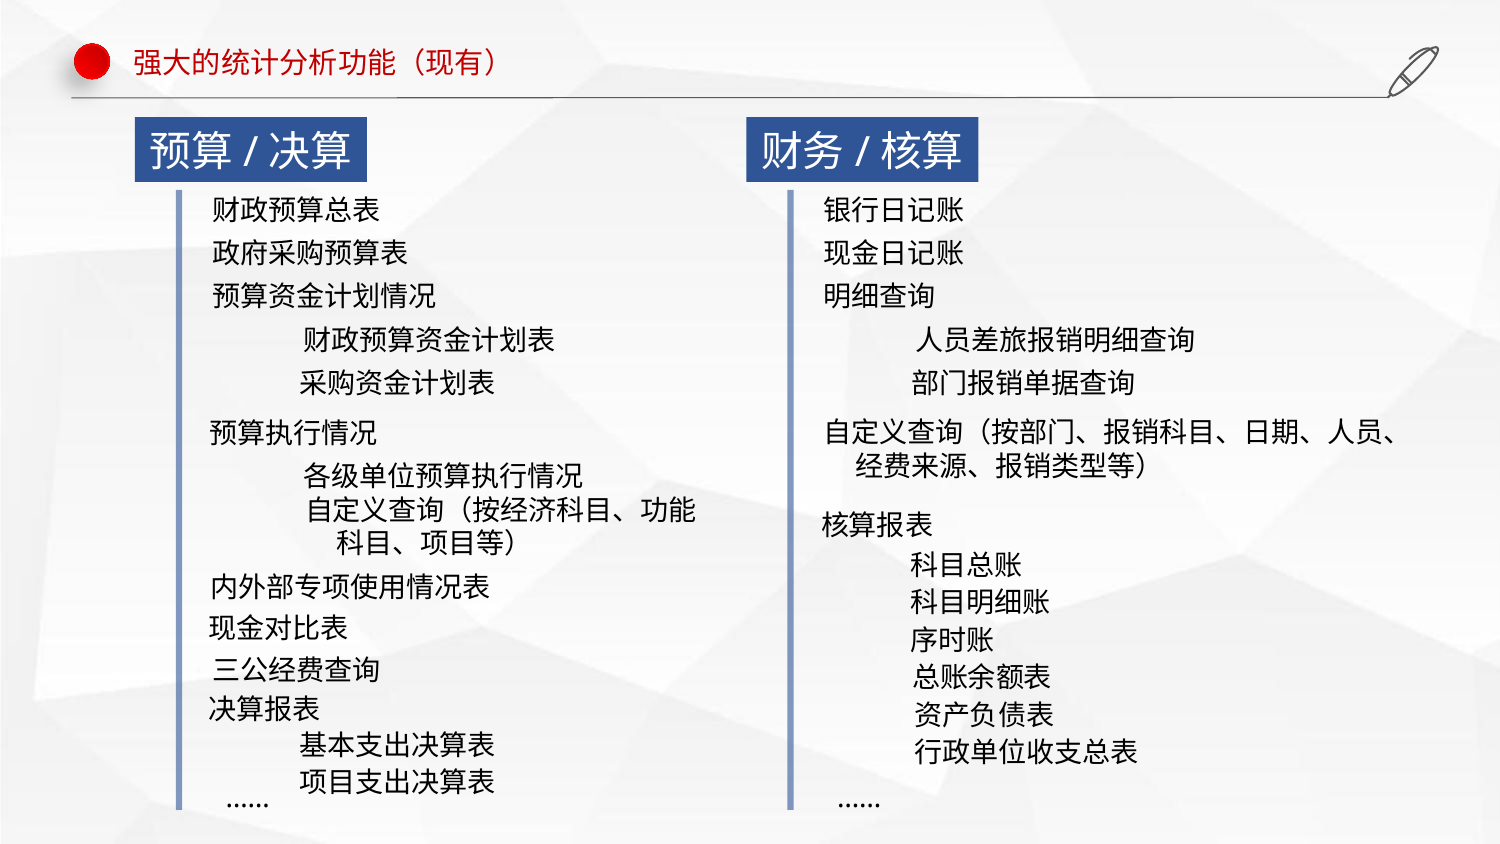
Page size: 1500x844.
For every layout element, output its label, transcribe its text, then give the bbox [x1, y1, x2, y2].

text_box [752, 117, 1432, 821]
picture [0, 0, 1500, 844]
text_box 强大的统计分析功能（现有） [122, 38, 526, 85]
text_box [74, 43, 110, 80]
text_box [1388, 47, 1439, 98]
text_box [141, 117, 716, 821]
